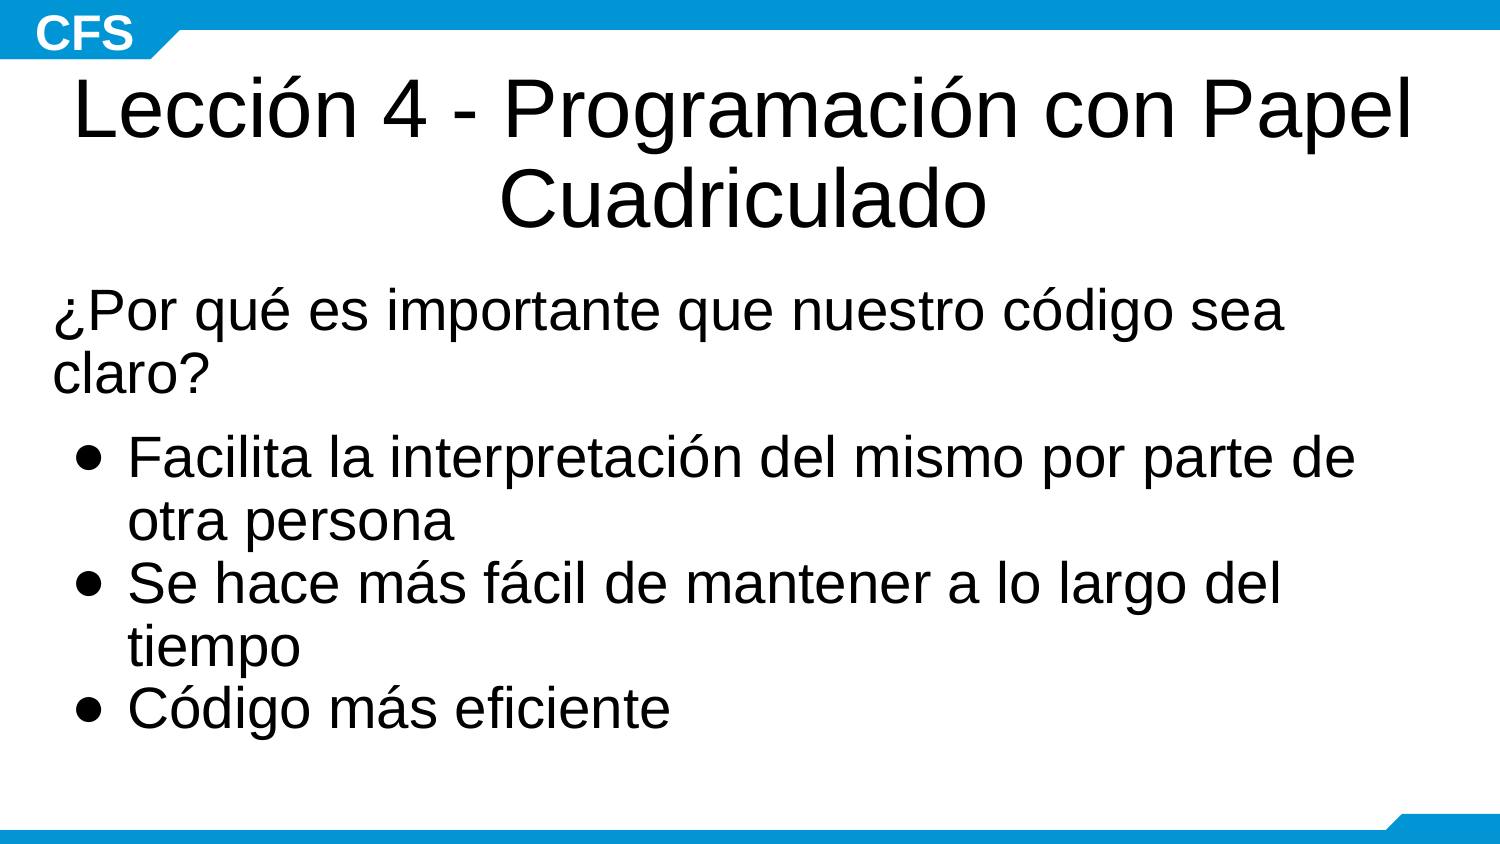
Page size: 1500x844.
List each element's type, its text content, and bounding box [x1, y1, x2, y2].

list ¿Por qué es importante que nuestro código sea claro? Facilita la interpretación del mismo por parte de otra persona Se hace más fácil de mantener a lo largo del tiempo Código más eficiente [37, 272, 1463, 796]
title Lección 4 - Programación con Papel Cuadriculado [0, 71, 1494, 241]
